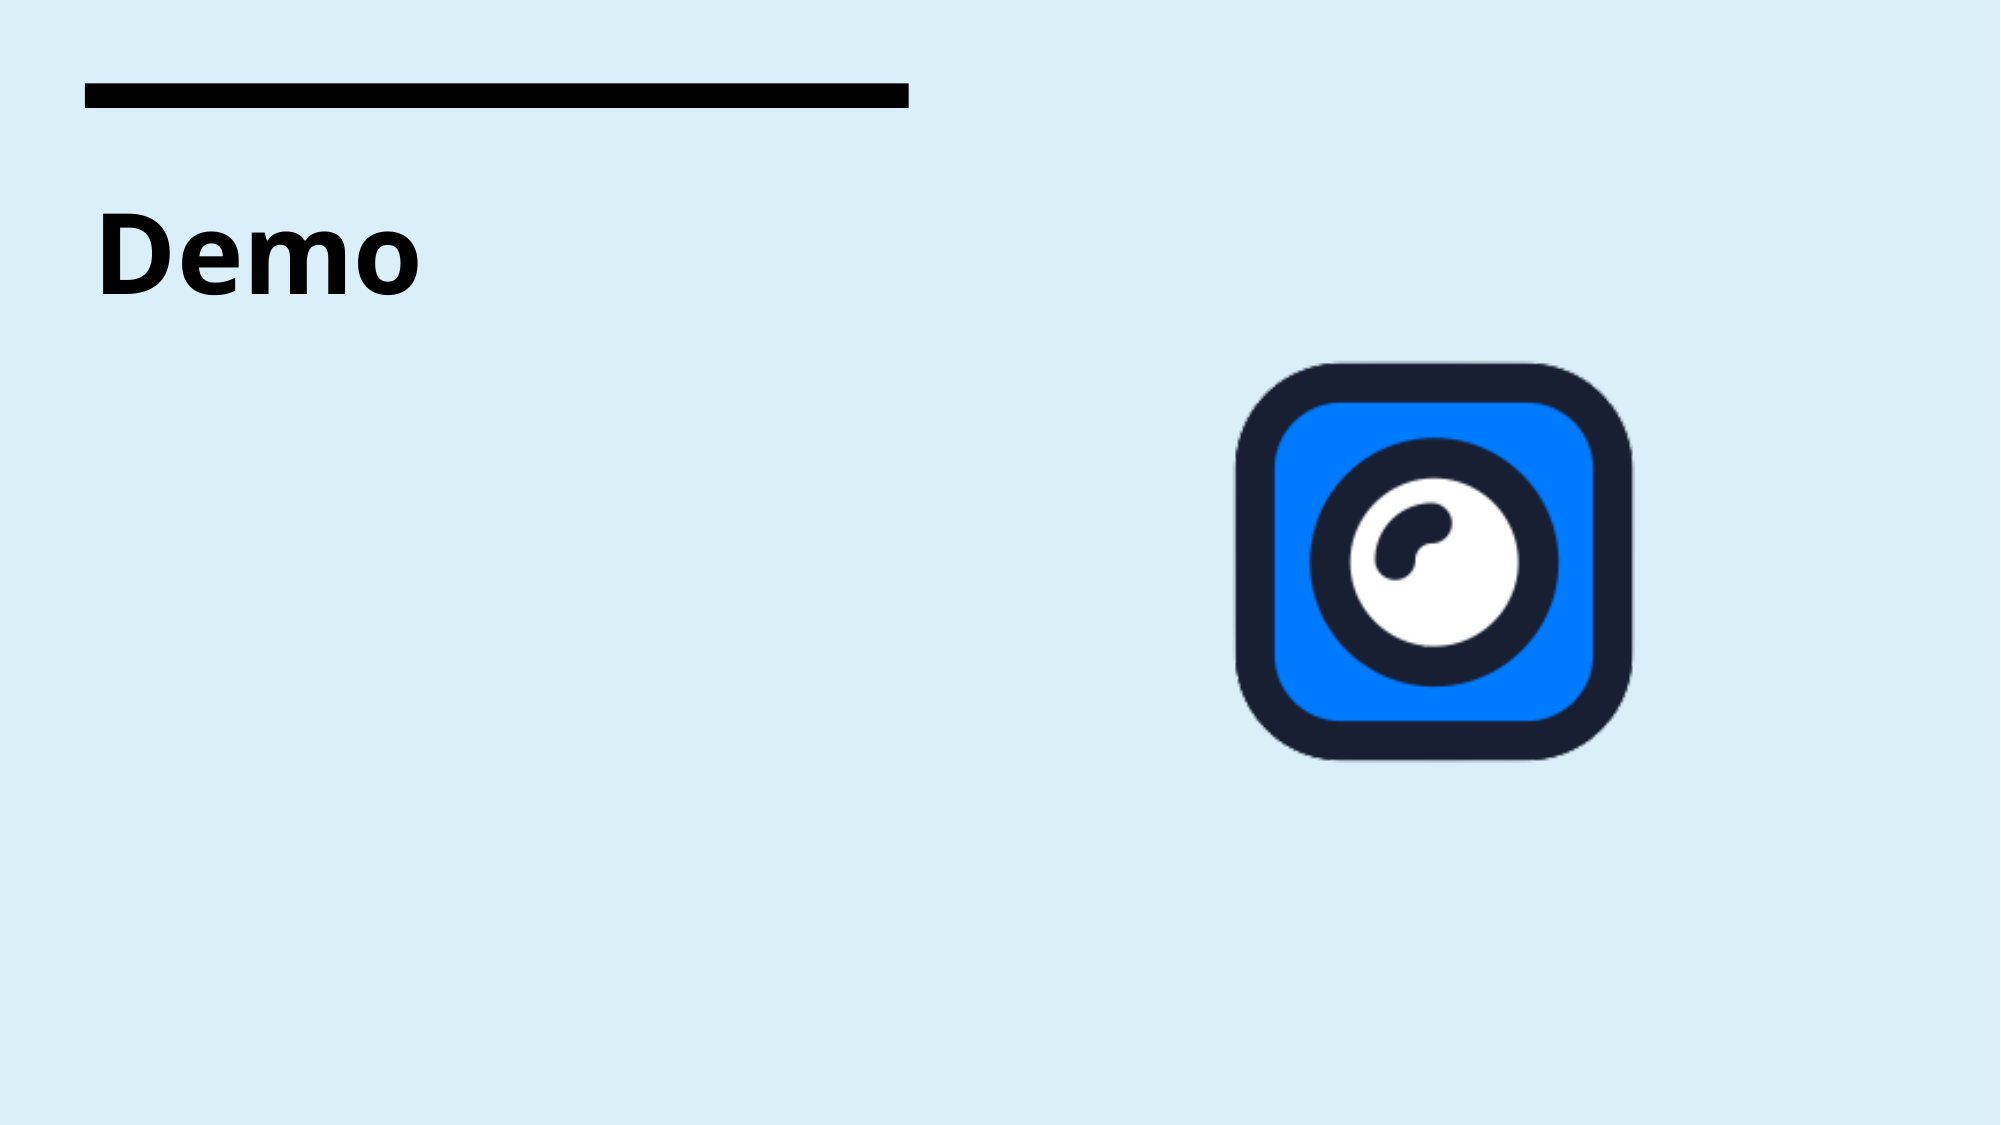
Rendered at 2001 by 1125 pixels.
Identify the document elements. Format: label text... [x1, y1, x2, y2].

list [1204, 332, 1665, 793]
title Demo [78, 174, 903, 974]
